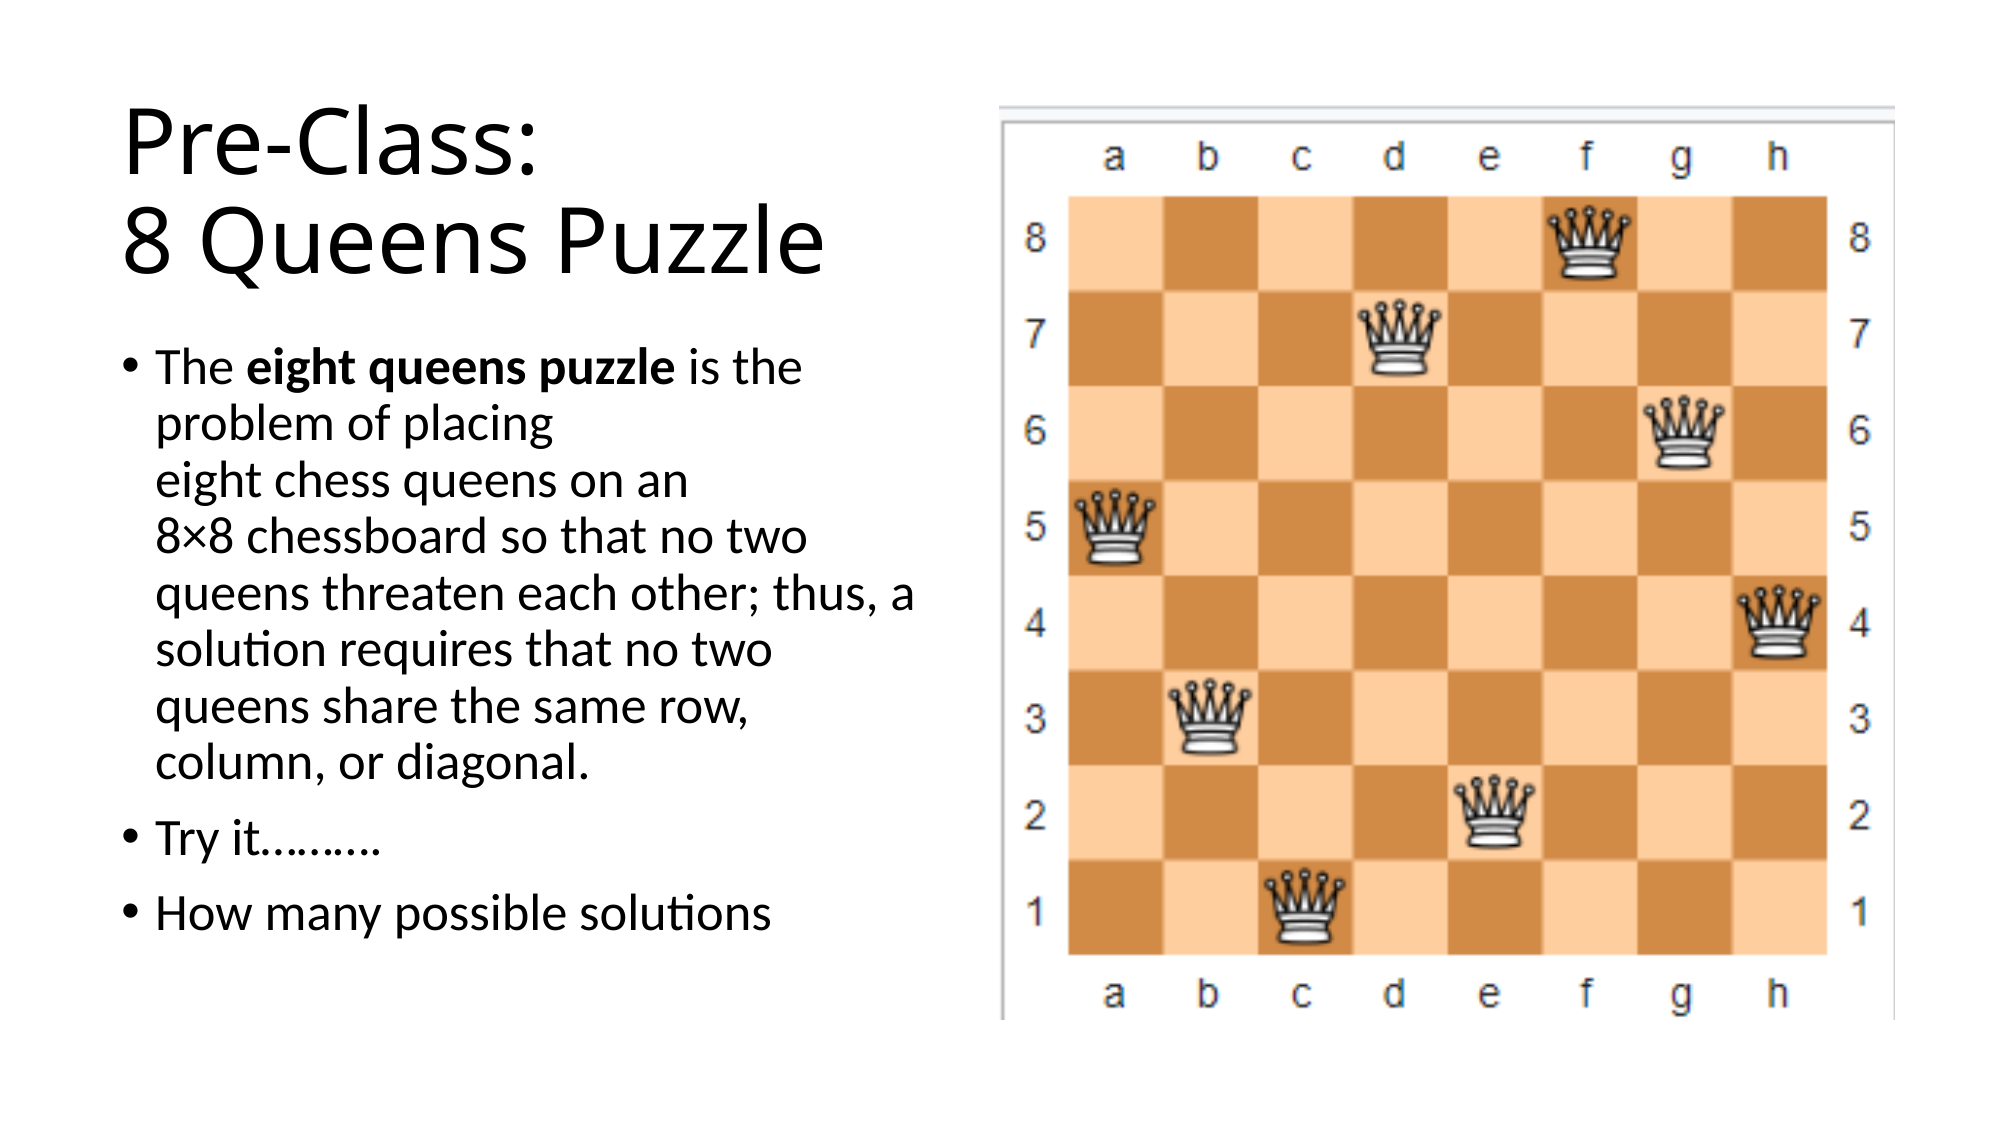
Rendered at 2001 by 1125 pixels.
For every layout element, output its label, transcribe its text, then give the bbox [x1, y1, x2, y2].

title Pre-Class: 8 Queens Puzzle [106, 56, 948, 331]
picture [999, 104, 1895, 1020]
list The eight queens puzzle is the problem of placing eight chess queens on an 8×8 chessboard so that no two queens threaten each other; thus, a solution requires that no two queens share the same row, column, or diagonal. Try it………. How many possible solutions [106, 331, 948, 953]
